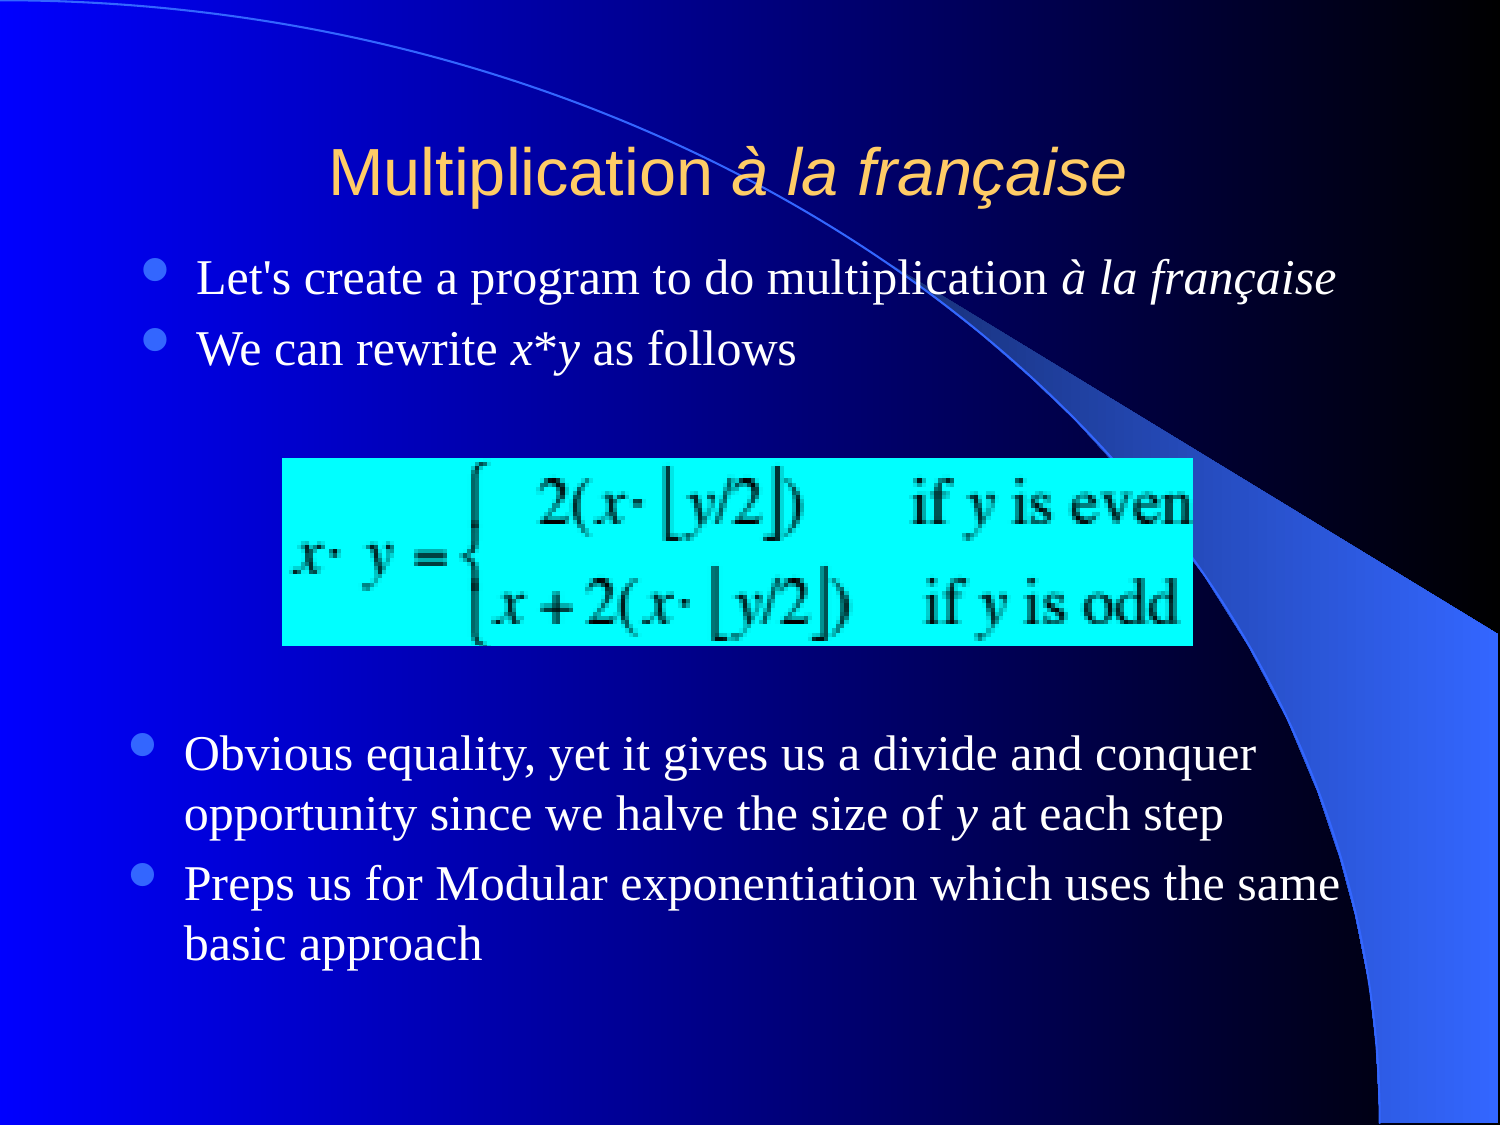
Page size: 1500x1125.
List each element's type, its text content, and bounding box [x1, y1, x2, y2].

text_box Let's create a program to do multiplication à la française We can rewrite x*y as follows [124, 237, 1412, 415]
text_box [281, 458, 1194, 647]
title Multiplication à la française [99, 99, 1376, 238]
list Obvious equality, yet it gives us a divide and conquer opportunity since we halve the size of y at each step Preps us for Modular exponentiation which uses the same basic approach [112, 712, 1388, 963]
